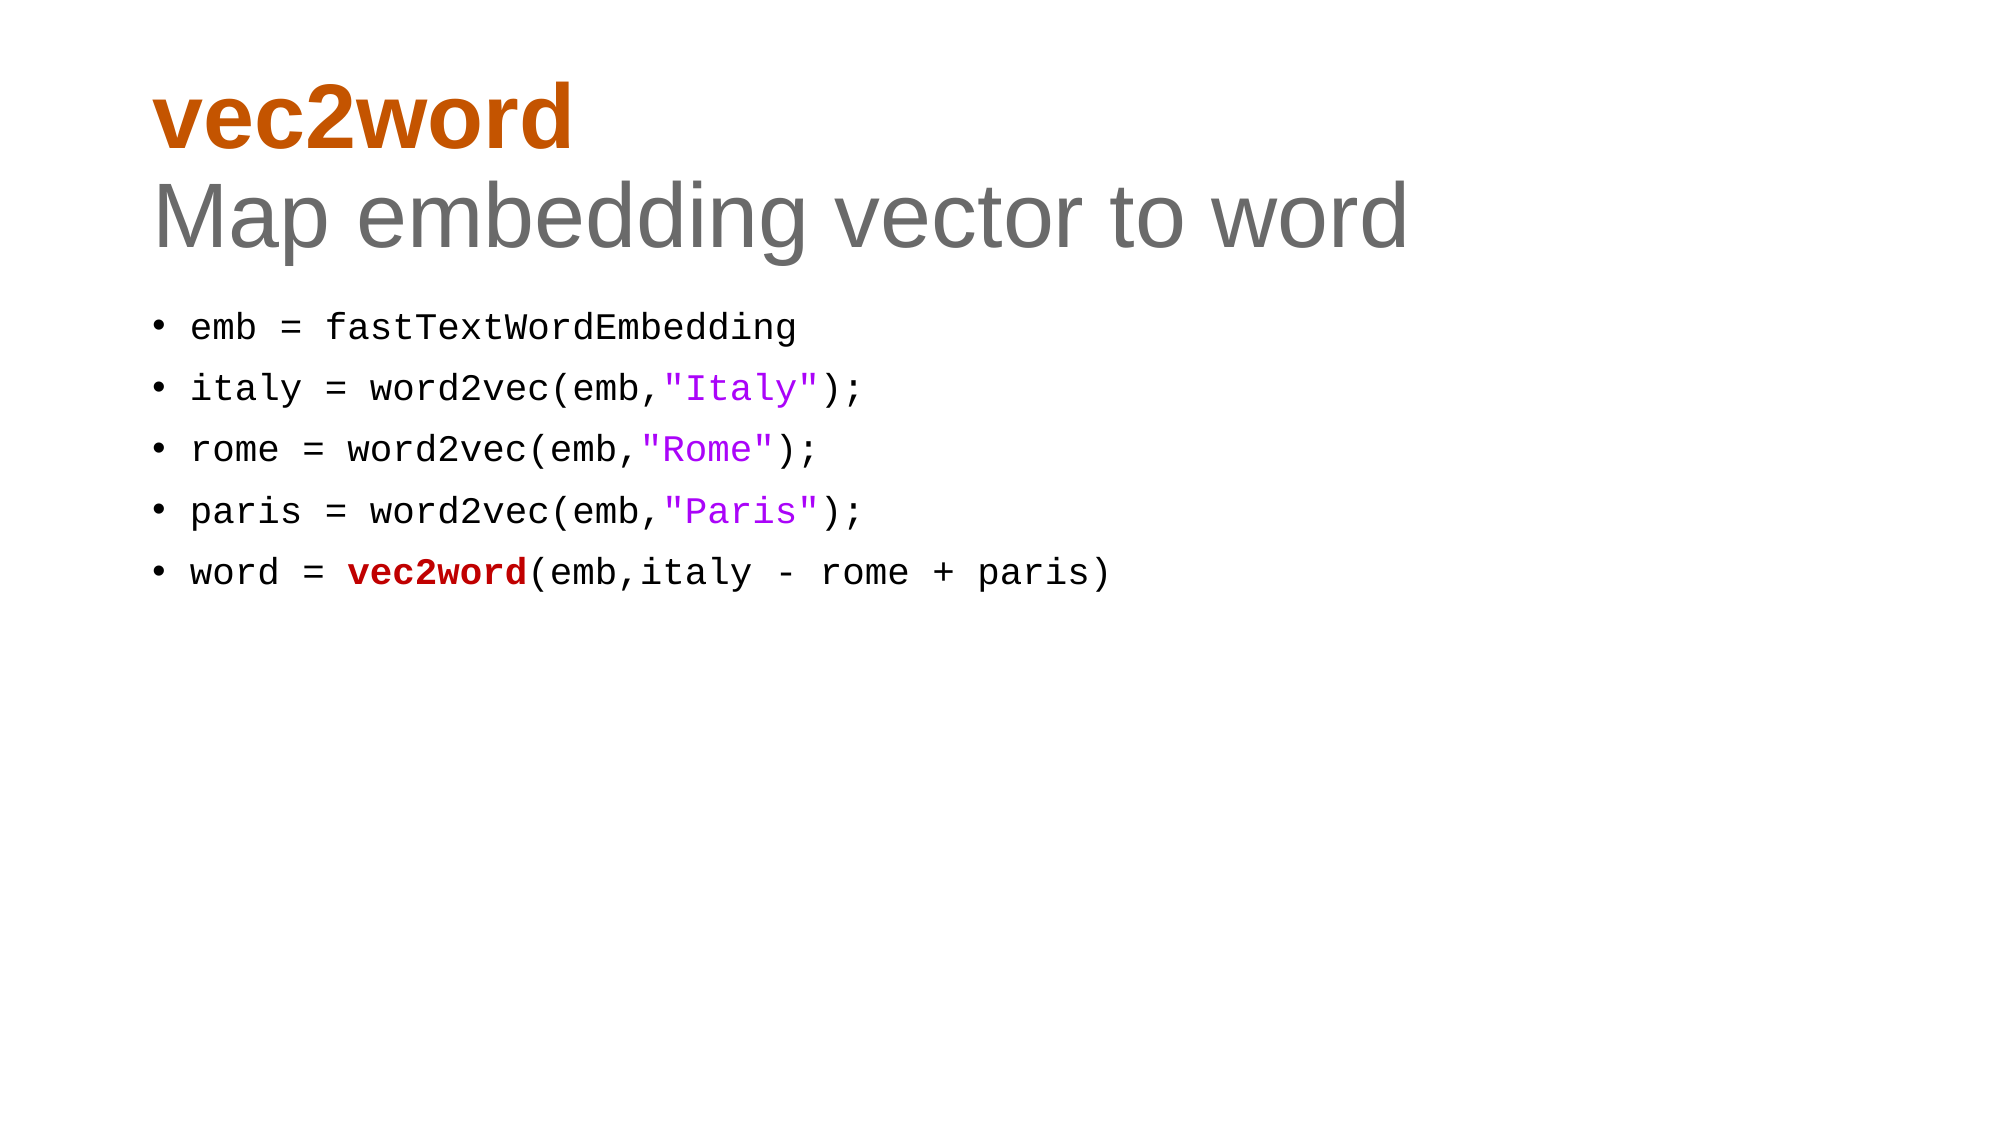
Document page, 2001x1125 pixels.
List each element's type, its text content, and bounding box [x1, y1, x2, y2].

title vec2word Map embedding vector to word [137, 59, 1863, 278]
list emb = fastTextWordEmbedding italy = word2vec(emb,"Italy"); rome = word2vec(emb,"Rome"); paris = word2vec(emb,"Paris"); word = vec2word(emb,italy - rome + paris) [137, 299, 1863, 1014]
